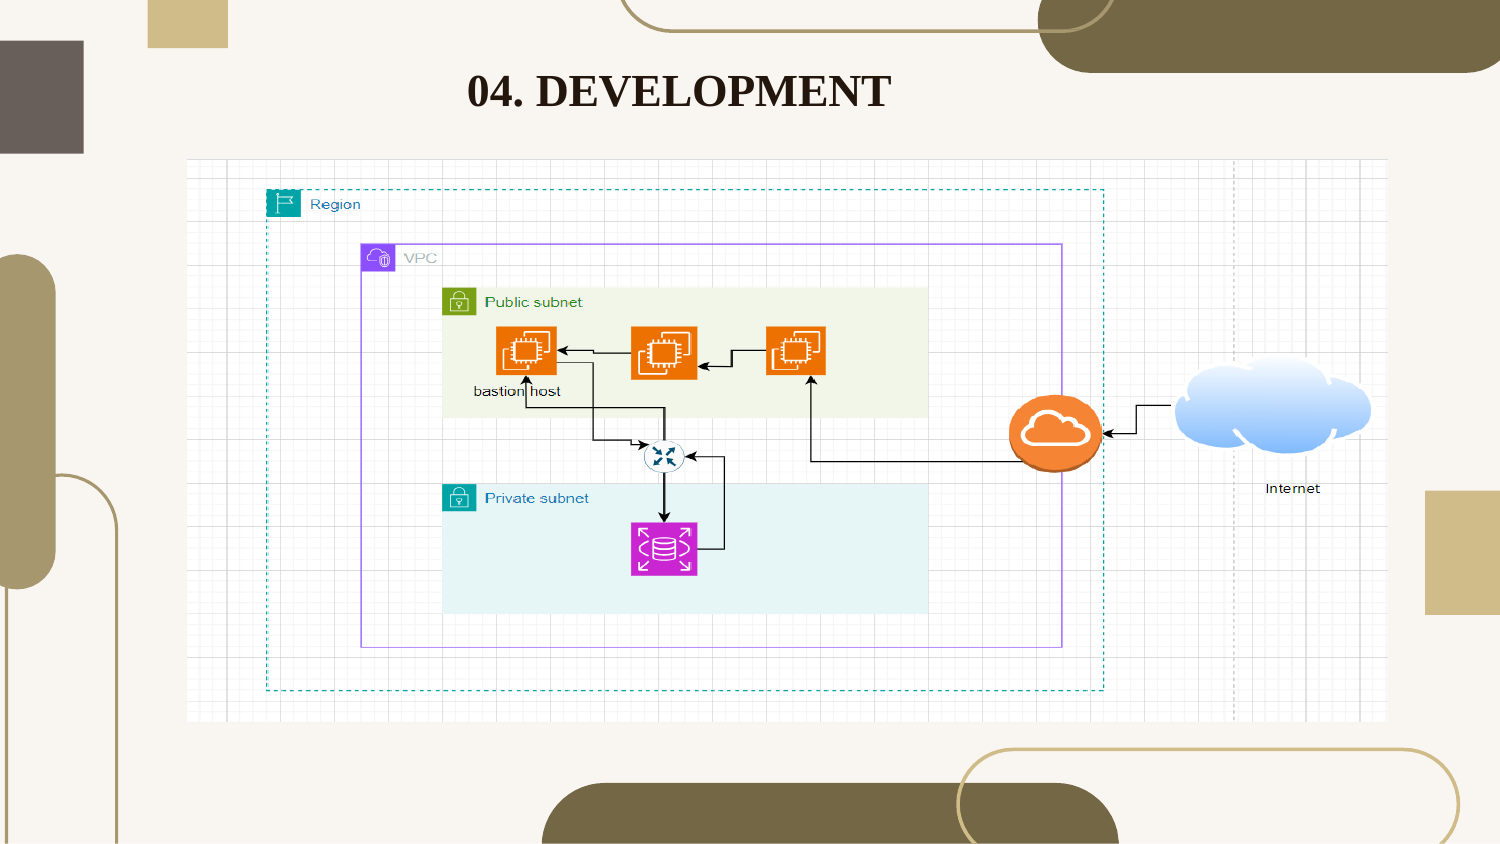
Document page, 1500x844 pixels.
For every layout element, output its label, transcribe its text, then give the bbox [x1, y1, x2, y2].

picture [187, 159, 1388, 723]
title 04. DEVELOPMENT [464, 38, 952, 157]
